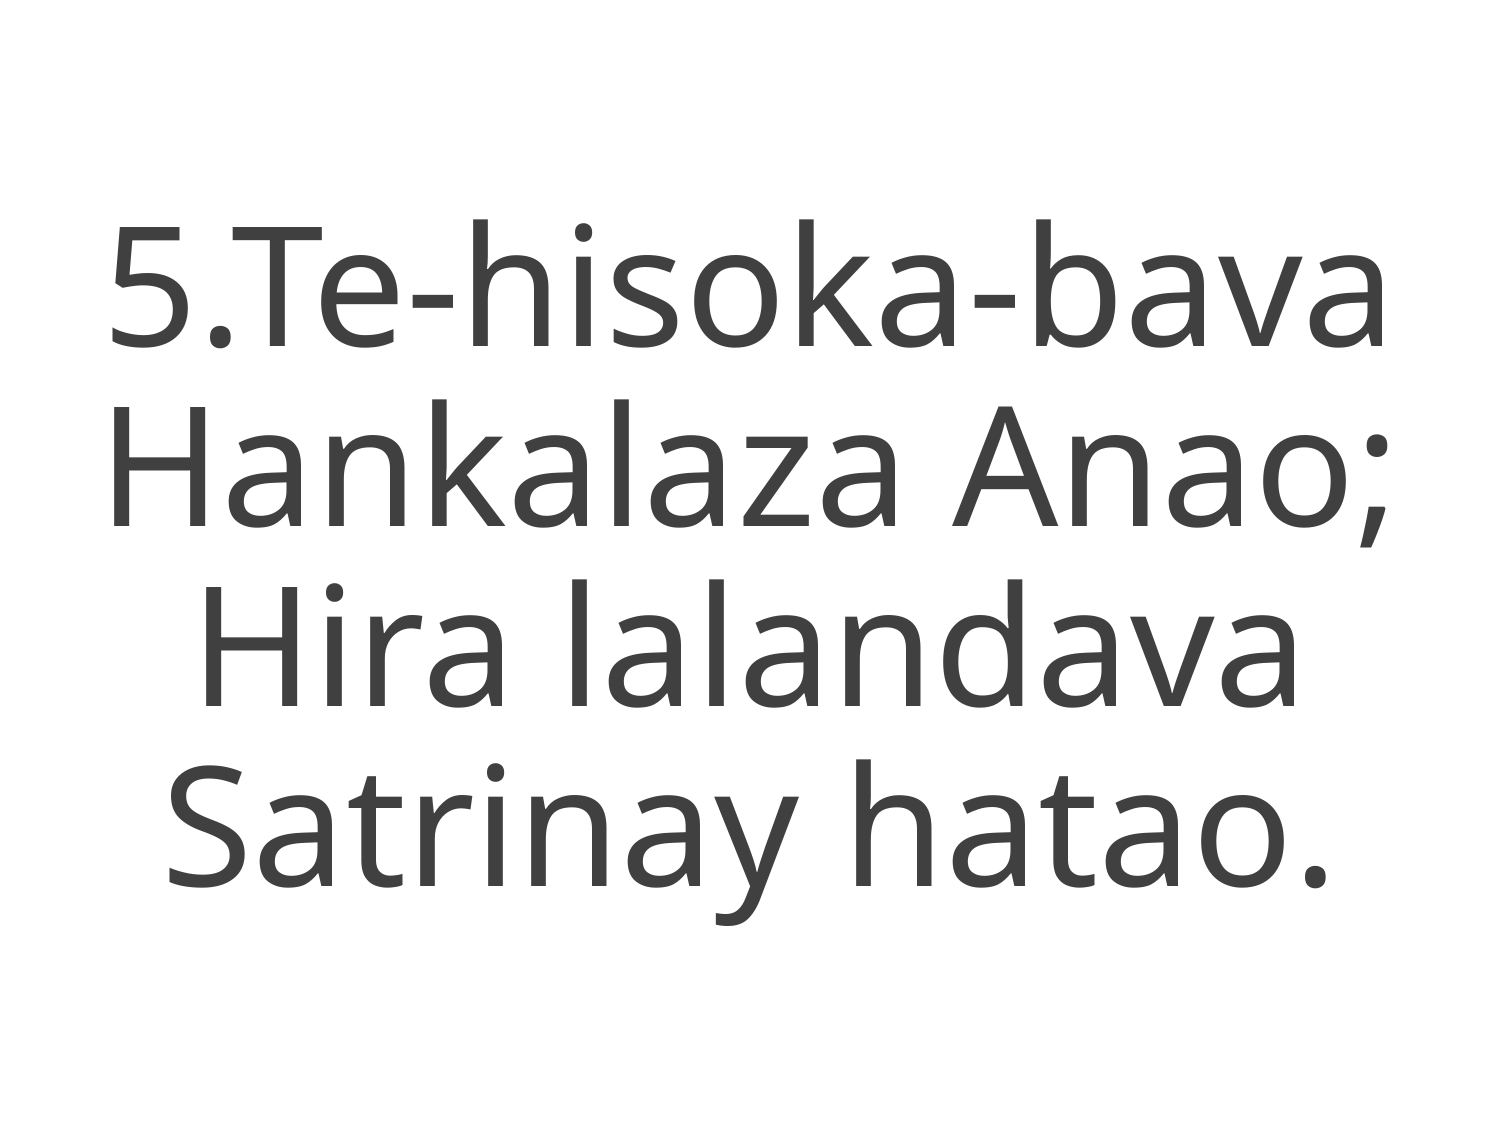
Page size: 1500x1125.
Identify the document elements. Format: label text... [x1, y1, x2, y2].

title 5.Te-hisoka-bava Hankalaza Anao; Hira lalandava Satrinay hatao. [0, 453, 1500, 672]
